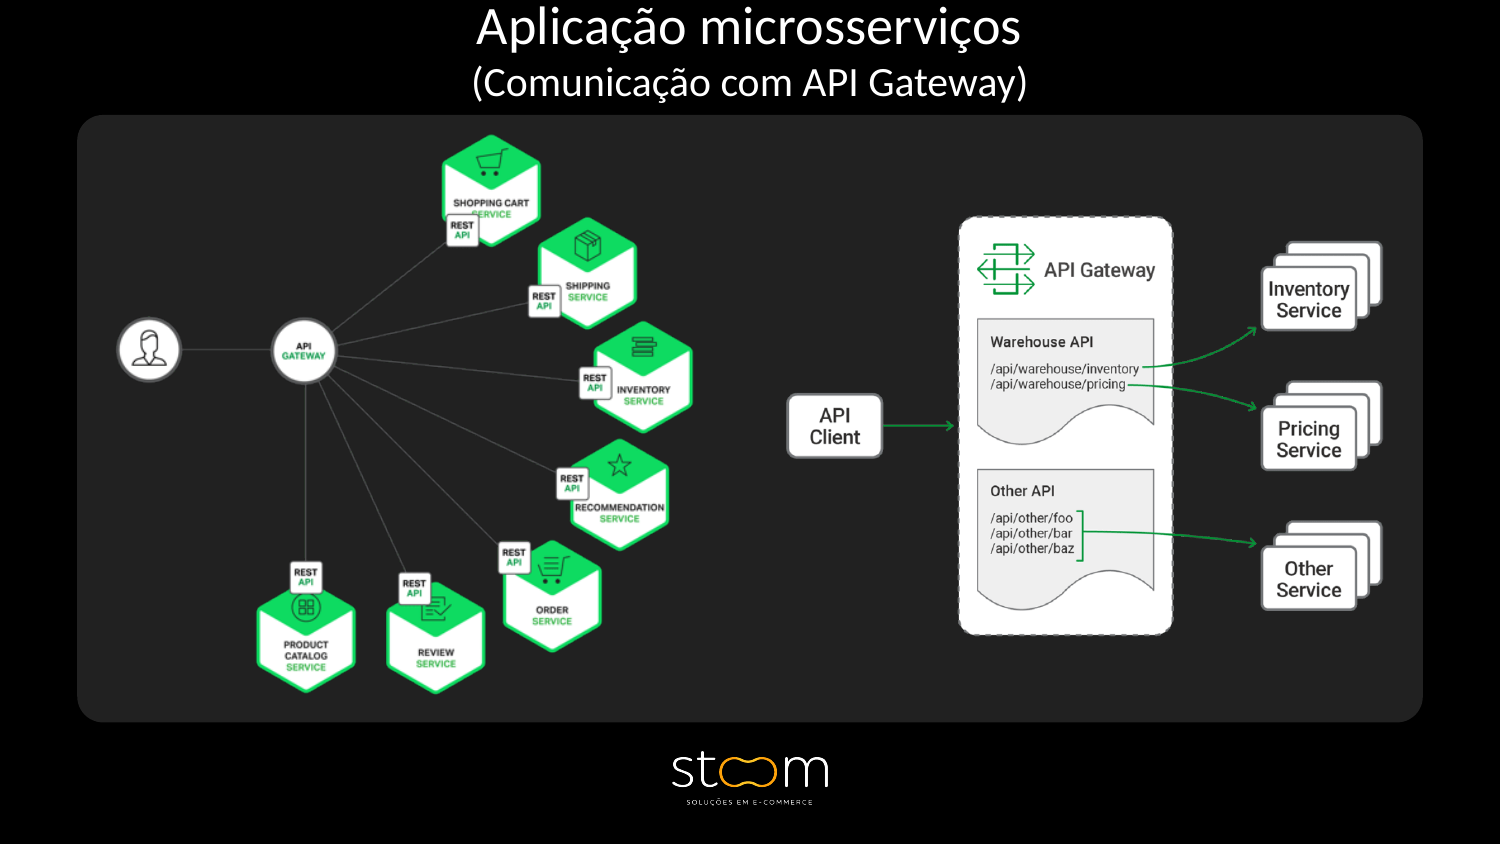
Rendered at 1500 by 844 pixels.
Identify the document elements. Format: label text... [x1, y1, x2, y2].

text_box [222, 58, 1278, 98]
picture [96, 118, 709, 727]
picture [762, 191, 1407, 660]
text_box Aplicação microsserviços (Comunicação com API Gateway) [197, 0, 1303, 58]
picture [662, 748, 838, 810]
